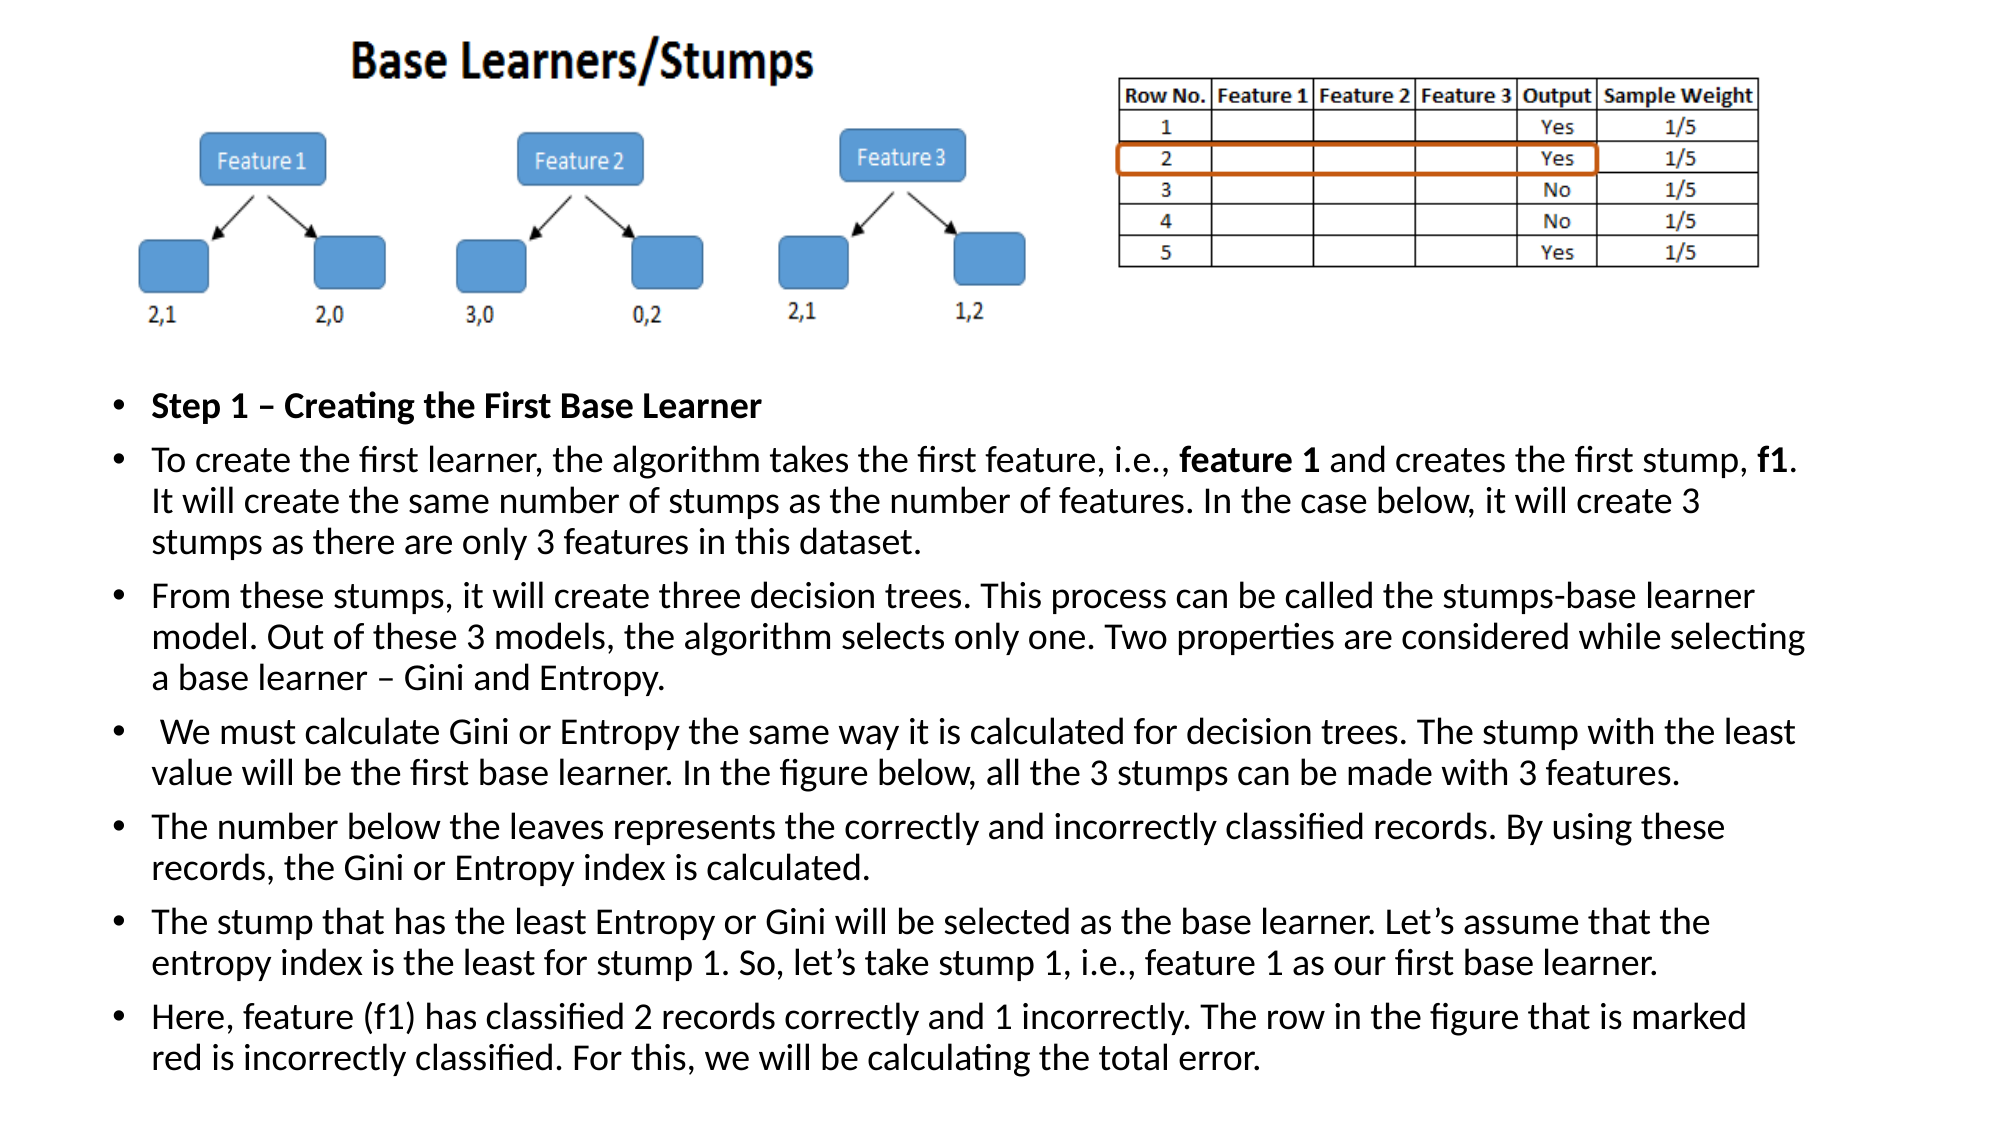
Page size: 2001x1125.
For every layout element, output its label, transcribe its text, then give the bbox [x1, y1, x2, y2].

picture [81, 5, 1789, 384]
list Step 1 – Creating the First Base Learner To create the first learner, the algorithm takes the first feature, i.e., feature 1 and creates the first stump, f1. It will create the same number of stumps as the number of features. In the case below, it will create 3 stumps as there are only 3 features in this dataset. From these stumps, it will create three decision trees. This process can be called the stumps-base learner model. Out of these 3 models, the algorithm selects only one. Two properties are considered while selecting a base learner – Gini and Entropy. We must calculate Gini or Entropy the same way it is calculated for decision trees. The stump with the least value will be the first base learner. In the figure below, all the 3 stumps can be made with 3 features. The number below the leaves represents the correctly and incorrectly classified records. By using these records, the Gini or Entropy index is calculated. The stump that has the least Entropy or Gini will be selected as the base learner. Let’s assume that the entropy index is the least for stump 1. So, let’s take stump 1, i.e., feature 1 as our first base learner. Here, feature (f1) has classified 2 records correctly and 1 incorrectly. The row in the figure that is marked red is incorrectly classified. For this, we will be calculating the total error. [97, 378, 1823, 1092]
